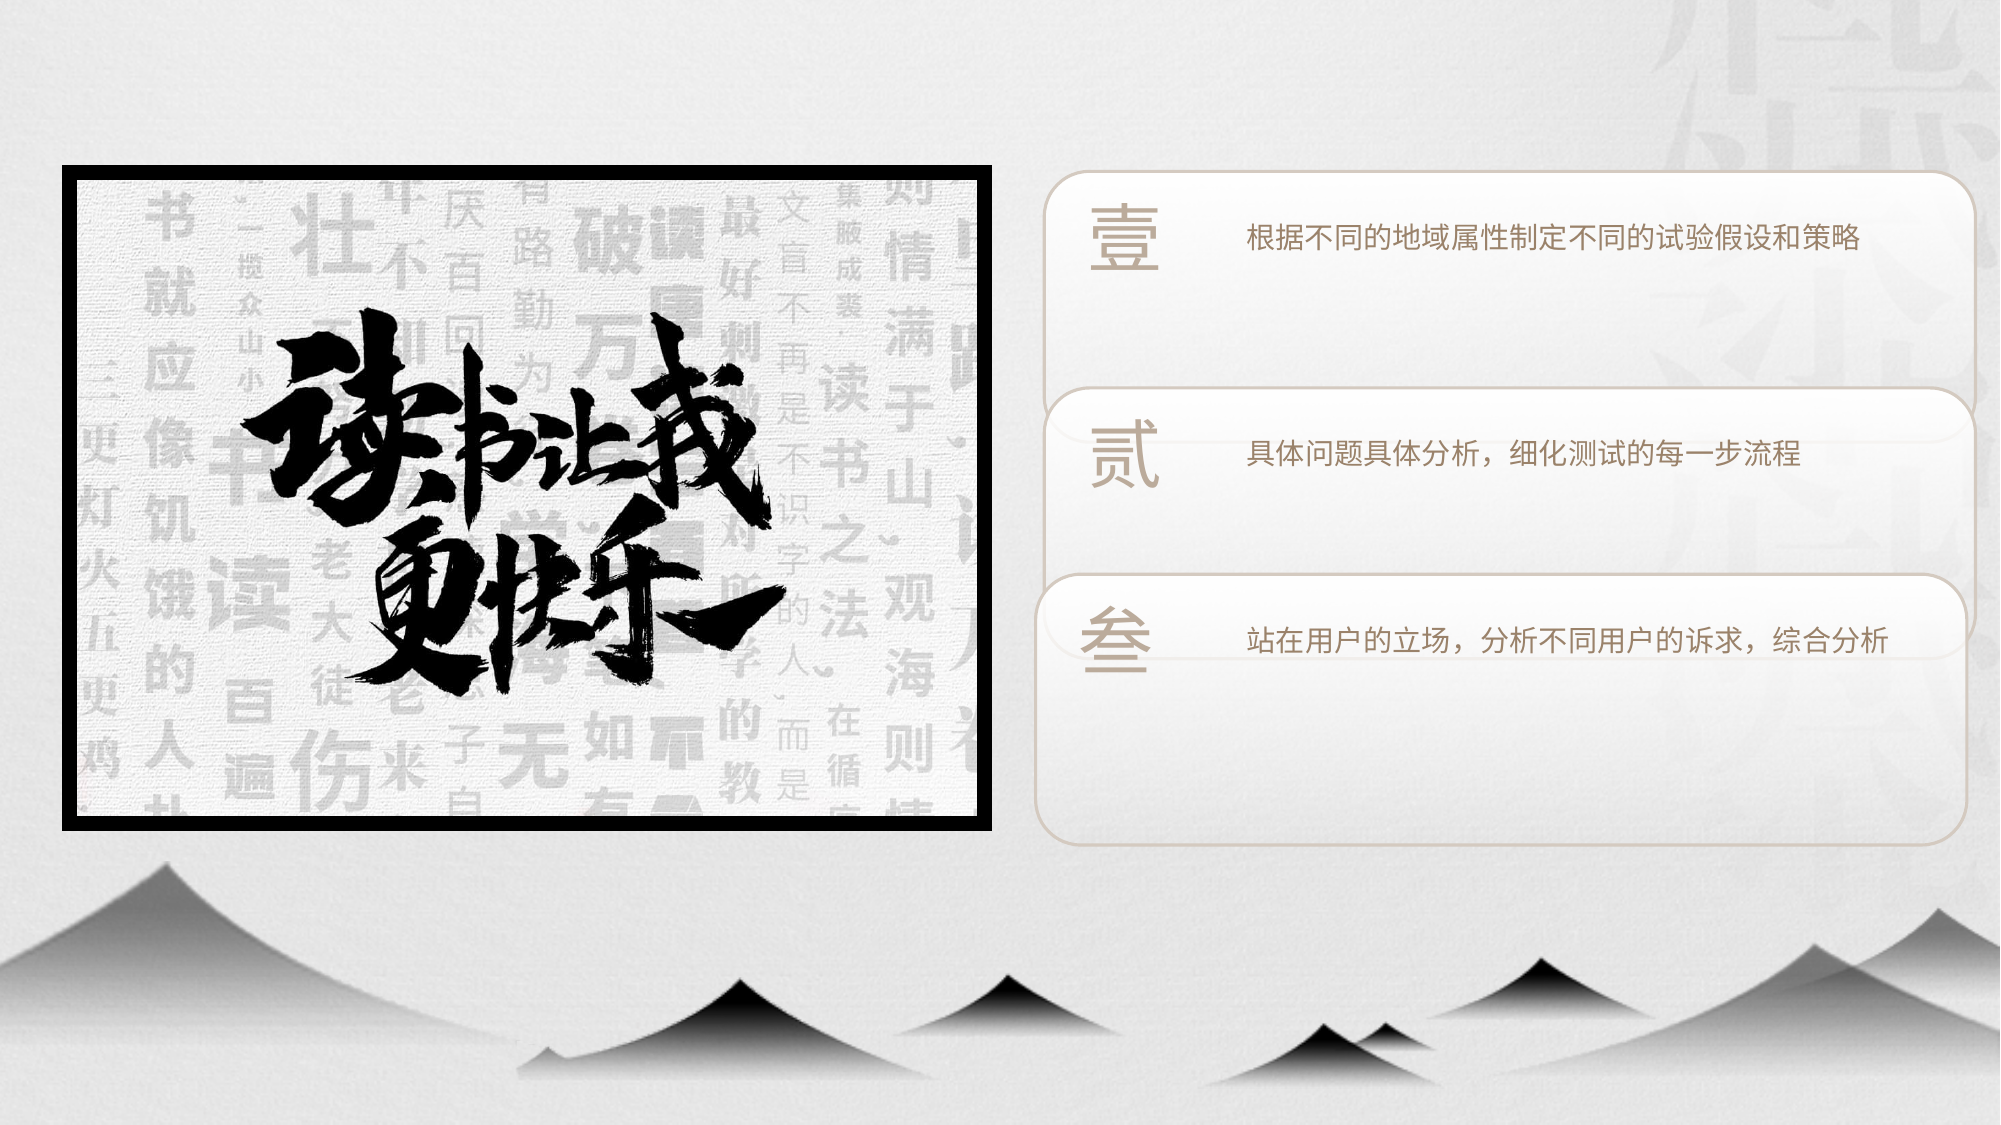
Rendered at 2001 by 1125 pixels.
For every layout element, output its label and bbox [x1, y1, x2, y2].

picture [0, 0, 2000, 1125]
text_box [1044, 171, 1976, 387]
text_box [1044, 387, 1976, 659]
text_box [1035, 574, 1967, 845]
